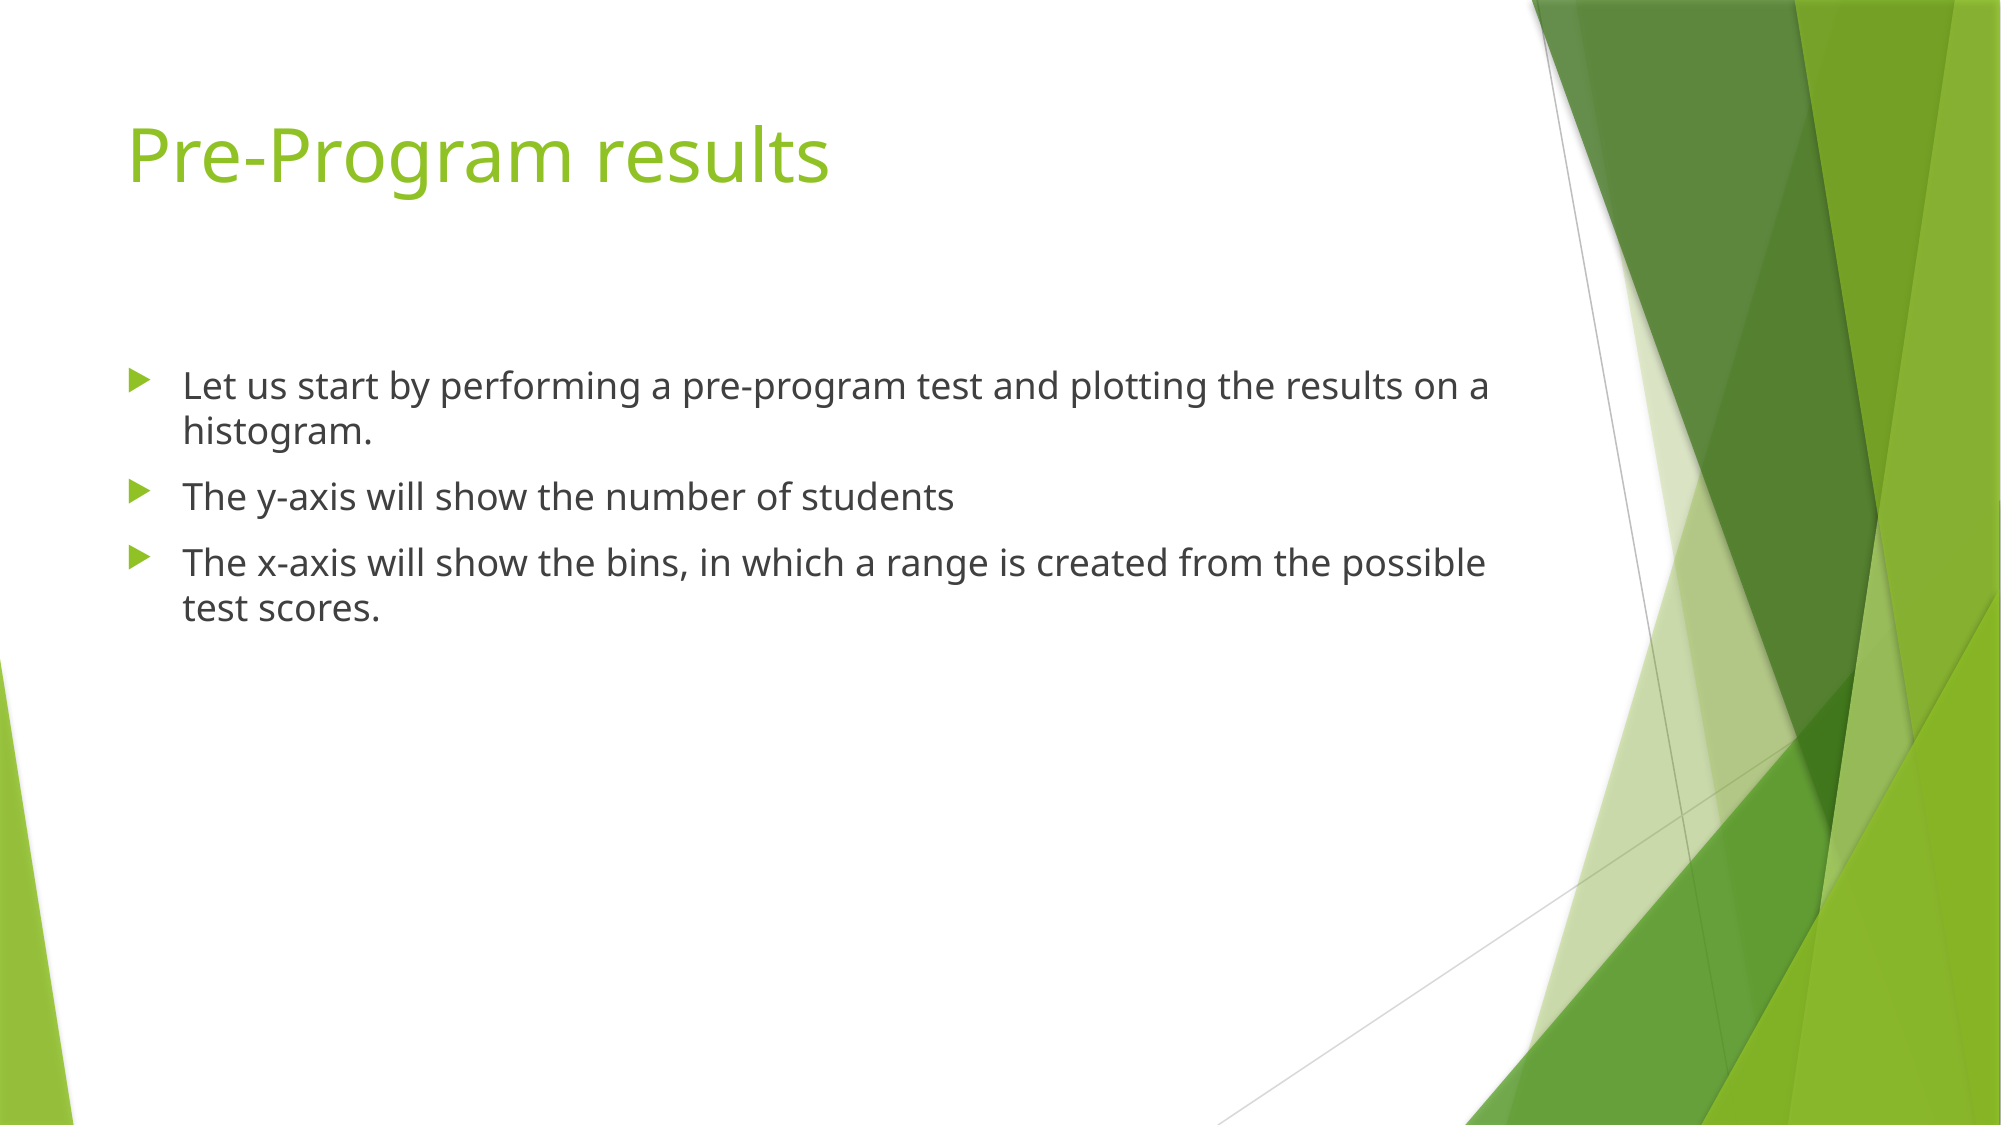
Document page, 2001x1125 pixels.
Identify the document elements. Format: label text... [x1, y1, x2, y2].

list Let us start by performing a pre-program test and plotting the results on a histogram. The y-axis will show the number of students The x-axis will show the bins, in which a range is created from the possible test scores. [111, 354, 1522, 992]
title Pre-Program results [111, 99, 1522, 317]
